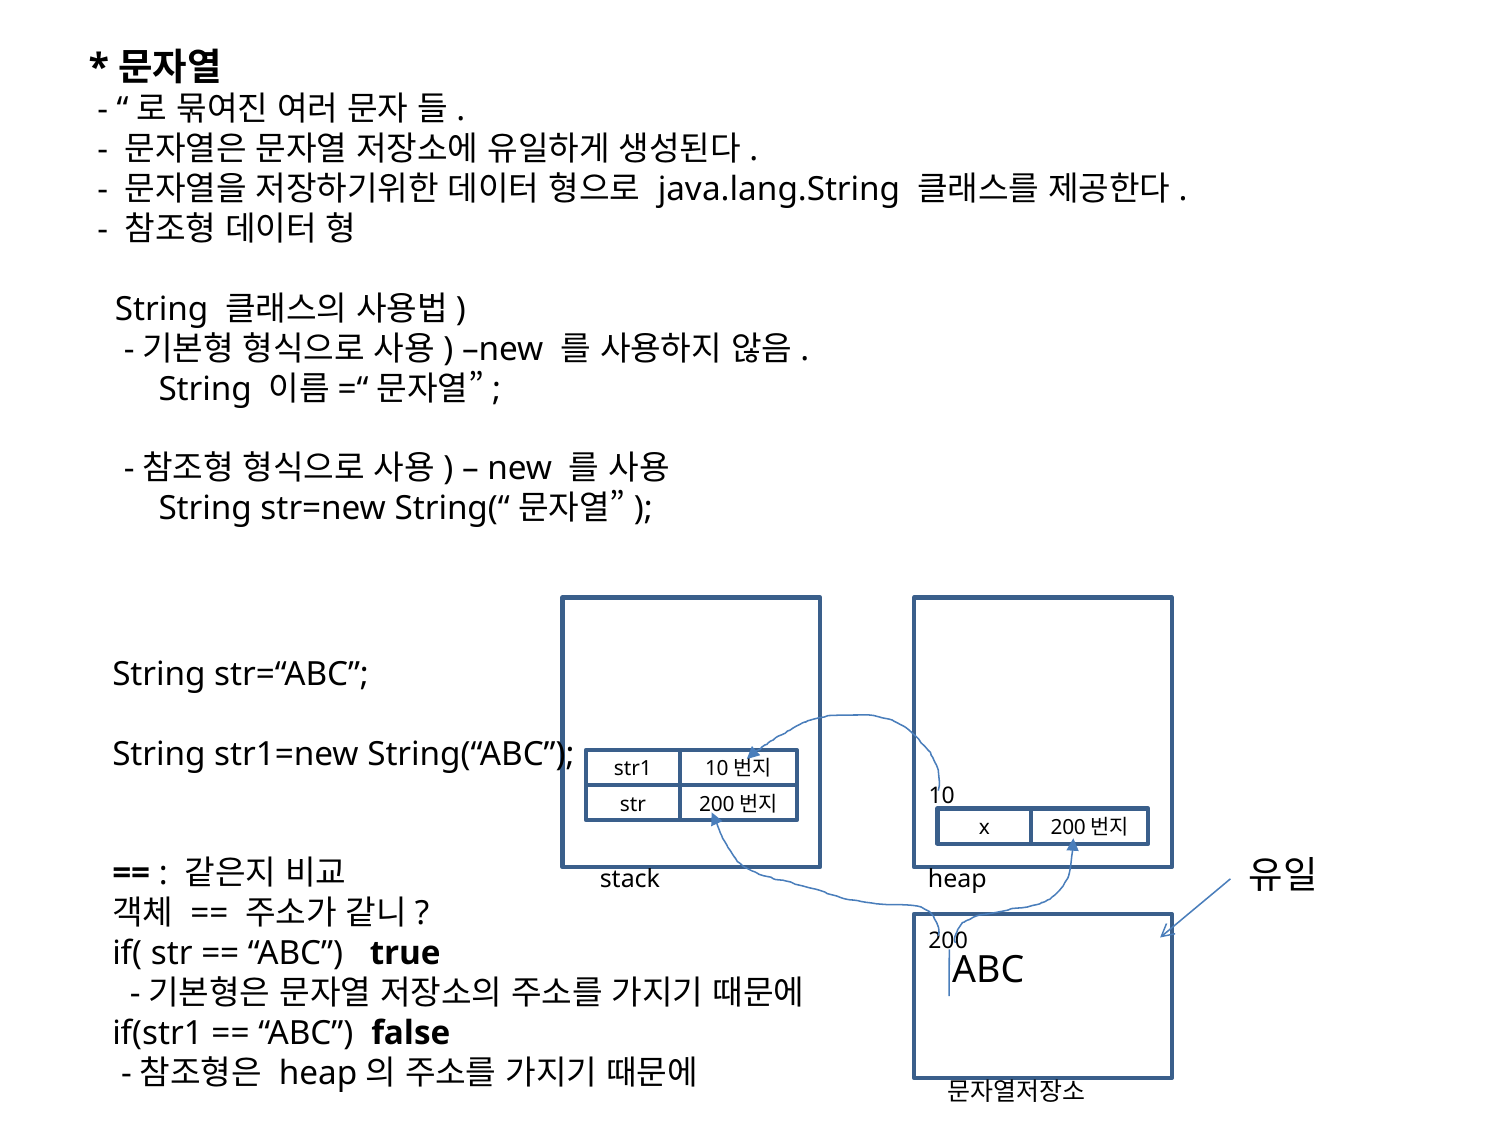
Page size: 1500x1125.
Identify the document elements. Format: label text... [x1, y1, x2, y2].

text_box 200번지 [1029, 806, 1150, 846]
text_box x [935, 806, 1029, 846]
text_box [560, 595, 822, 716]
text_box 10 [913, 773, 970, 816]
text_box str [584, 787, 678, 822]
text_box 200번지 [678, 787, 799, 822]
text_box heap [913, 855, 1002, 901]
text_box 10번지 [678, 748, 799, 787]
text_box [1159, 878, 1231, 938]
text_box [953, 838, 1079, 944]
text_box [746, 714, 941, 791]
text_box [912, 912, 1174, 1080]
text_box 문자열저장소 [932, 1067, 1101, 1113]
text_box 200 [913, 918, 983, 961]
text_box [912, 595, 1174, 869]
text_box String str=“ABC”; String str1=new String(“ABC”); == : 같은지 비교 객체 == 주소가 같니? if( str == “ABC”) true -기본형은 문자열 저장소의 주소를 가지기 때문에 if(str1 == “ABC”) false -참조형은 heap의 주소를 가지기 때문에 [97, 644, 820, 1099]
text_box str1 [584, 748, 678, 787]
text_box [711, 812, 940, 937]
text_box *문자열 - “로 묶여진 여러 문자 들. - 문자열은 문자열 저장소에 유일하게 생성된다. - 문자열을 저장하기위한 데이터 형으로 java.lang.String 클래스를 제공한다. - 참조형 데이터 형 String 클래스의 사용법) -기본형 형식으로 사용) –new 를 사용하지 않음. String 이름=“문자열”; -참조형 형식으로 사용) – new 를 사용 String str=new String(“문자열”); [73, 35, 1203, 574]
text_box ABC [937, 937, 1039, 998]
text_box 유일 [1234, 843, 1333, 904]
